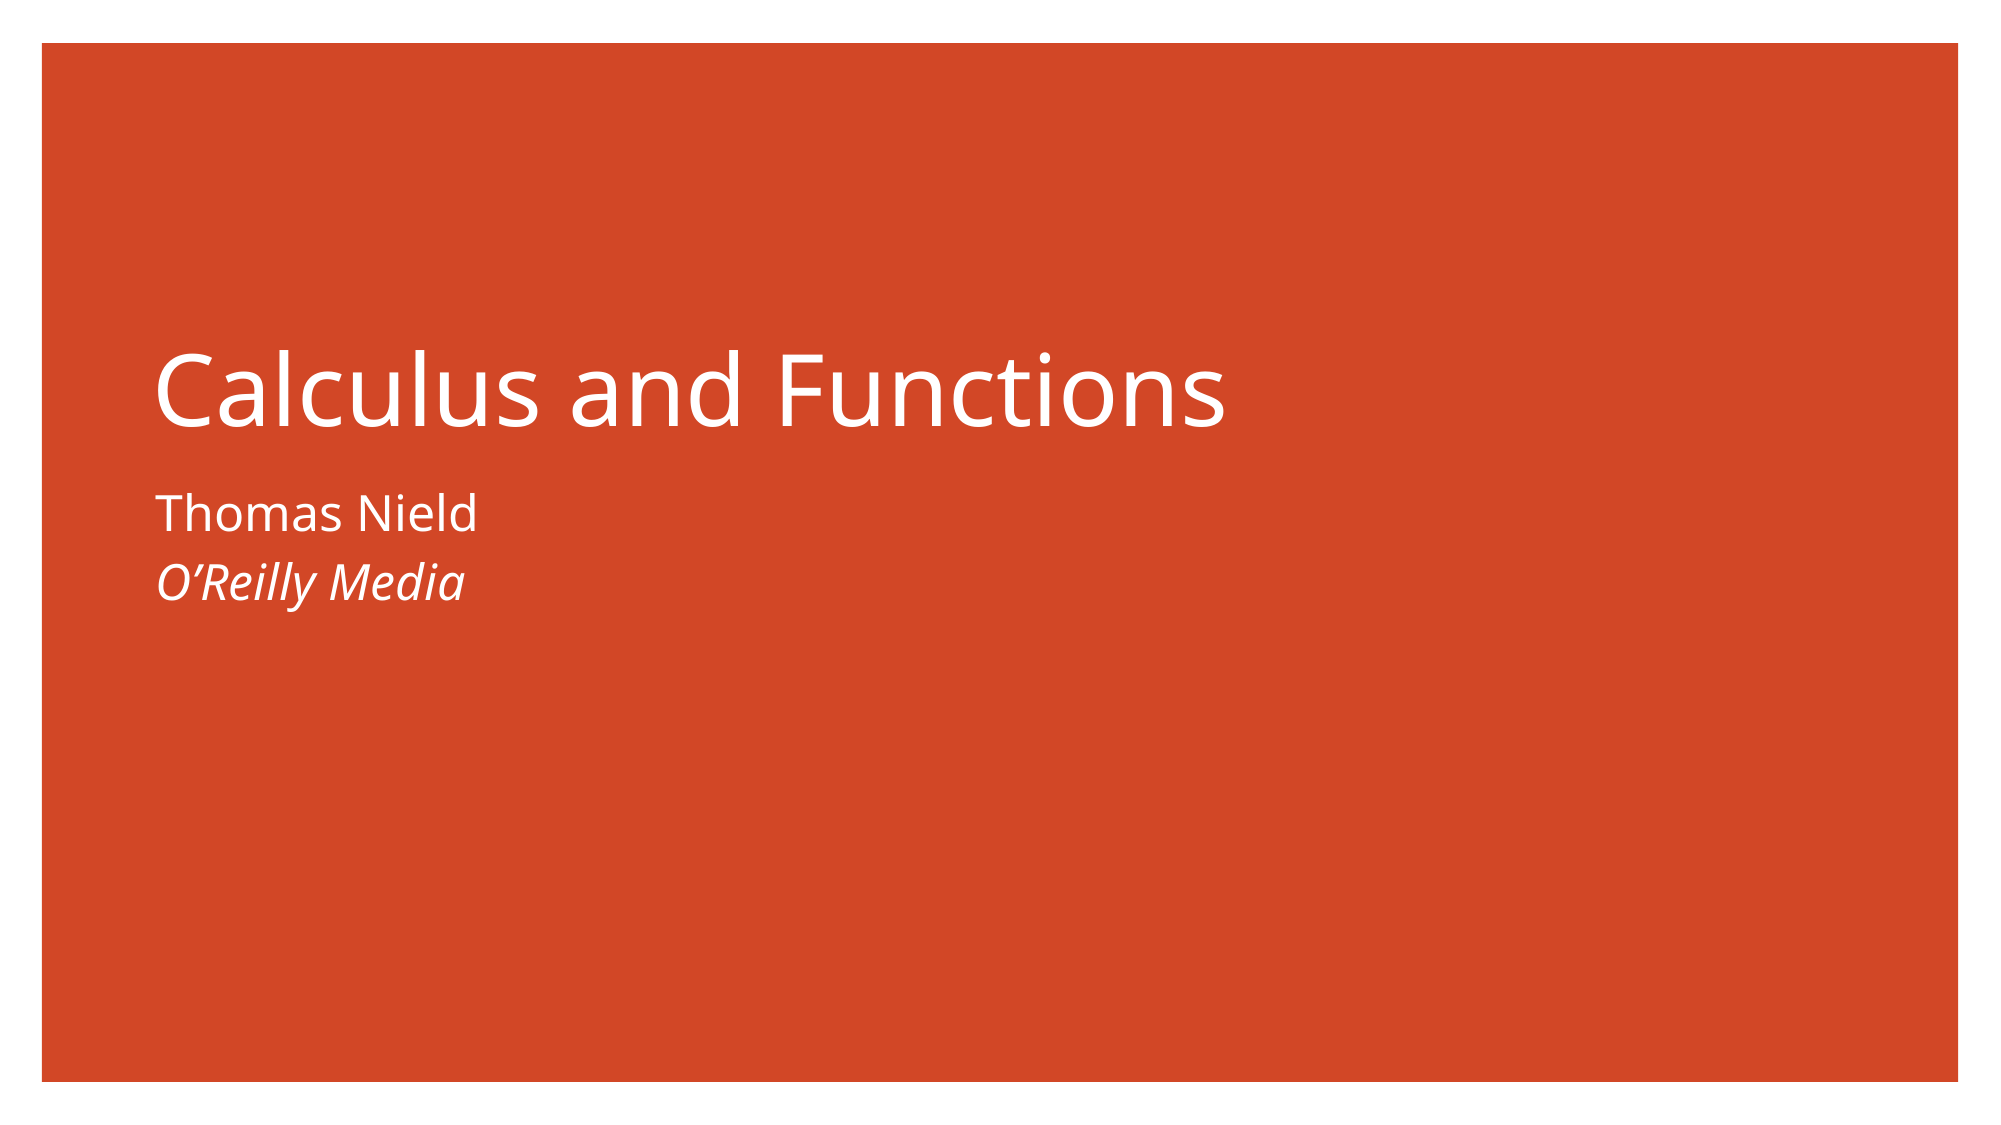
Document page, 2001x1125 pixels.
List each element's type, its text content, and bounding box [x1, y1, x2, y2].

subtitle Thomas Nield O’Reilly Media [140, 481, 1713, 668]
title Calculus and Functions [137, 190, 1863, 583]
